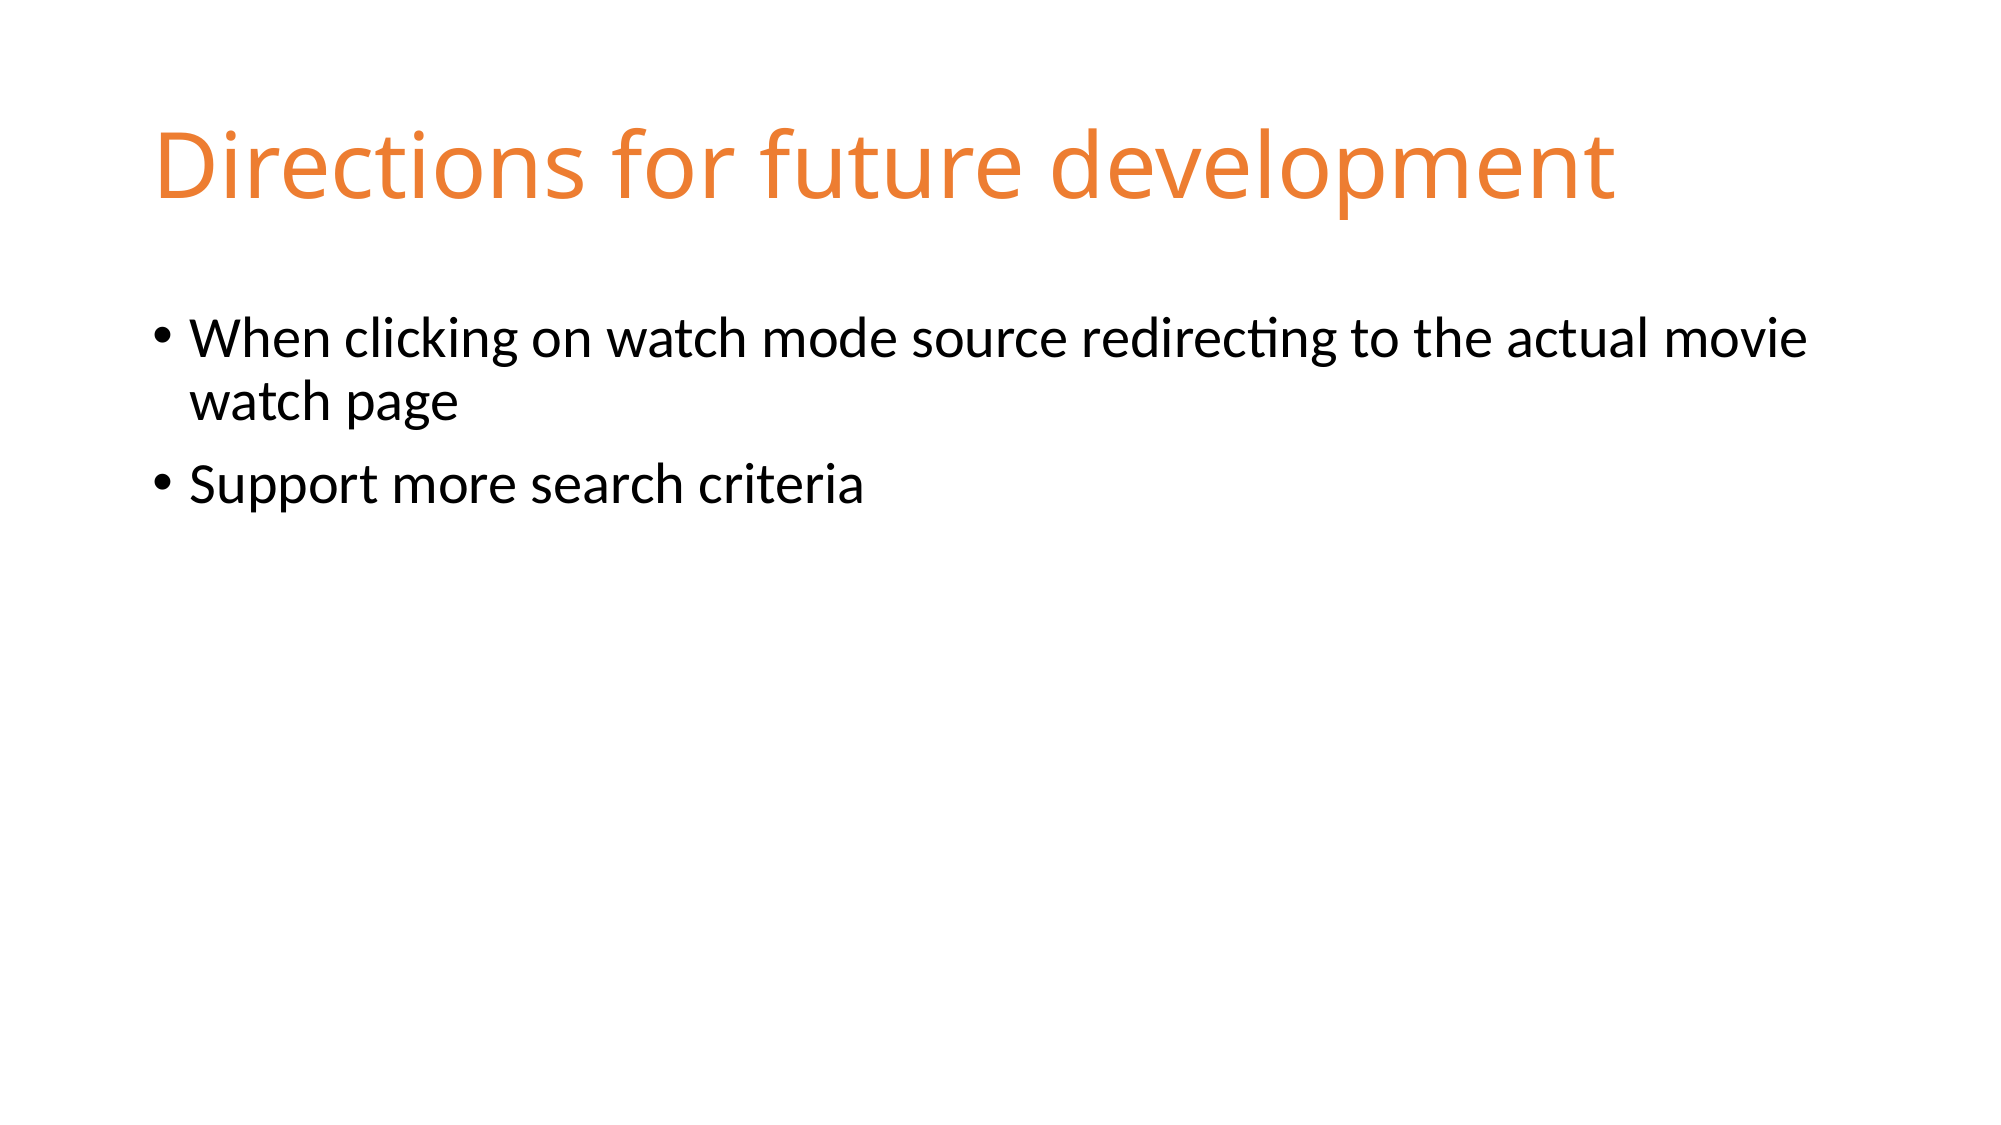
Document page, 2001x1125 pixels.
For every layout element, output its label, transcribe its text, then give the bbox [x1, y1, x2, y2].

list When clicking on watch mode source redirecting to the actual movie watch page Support more search criteria [137, 299, 1863, 717]
title Directions for future development [137, 59, 1863, 278]
